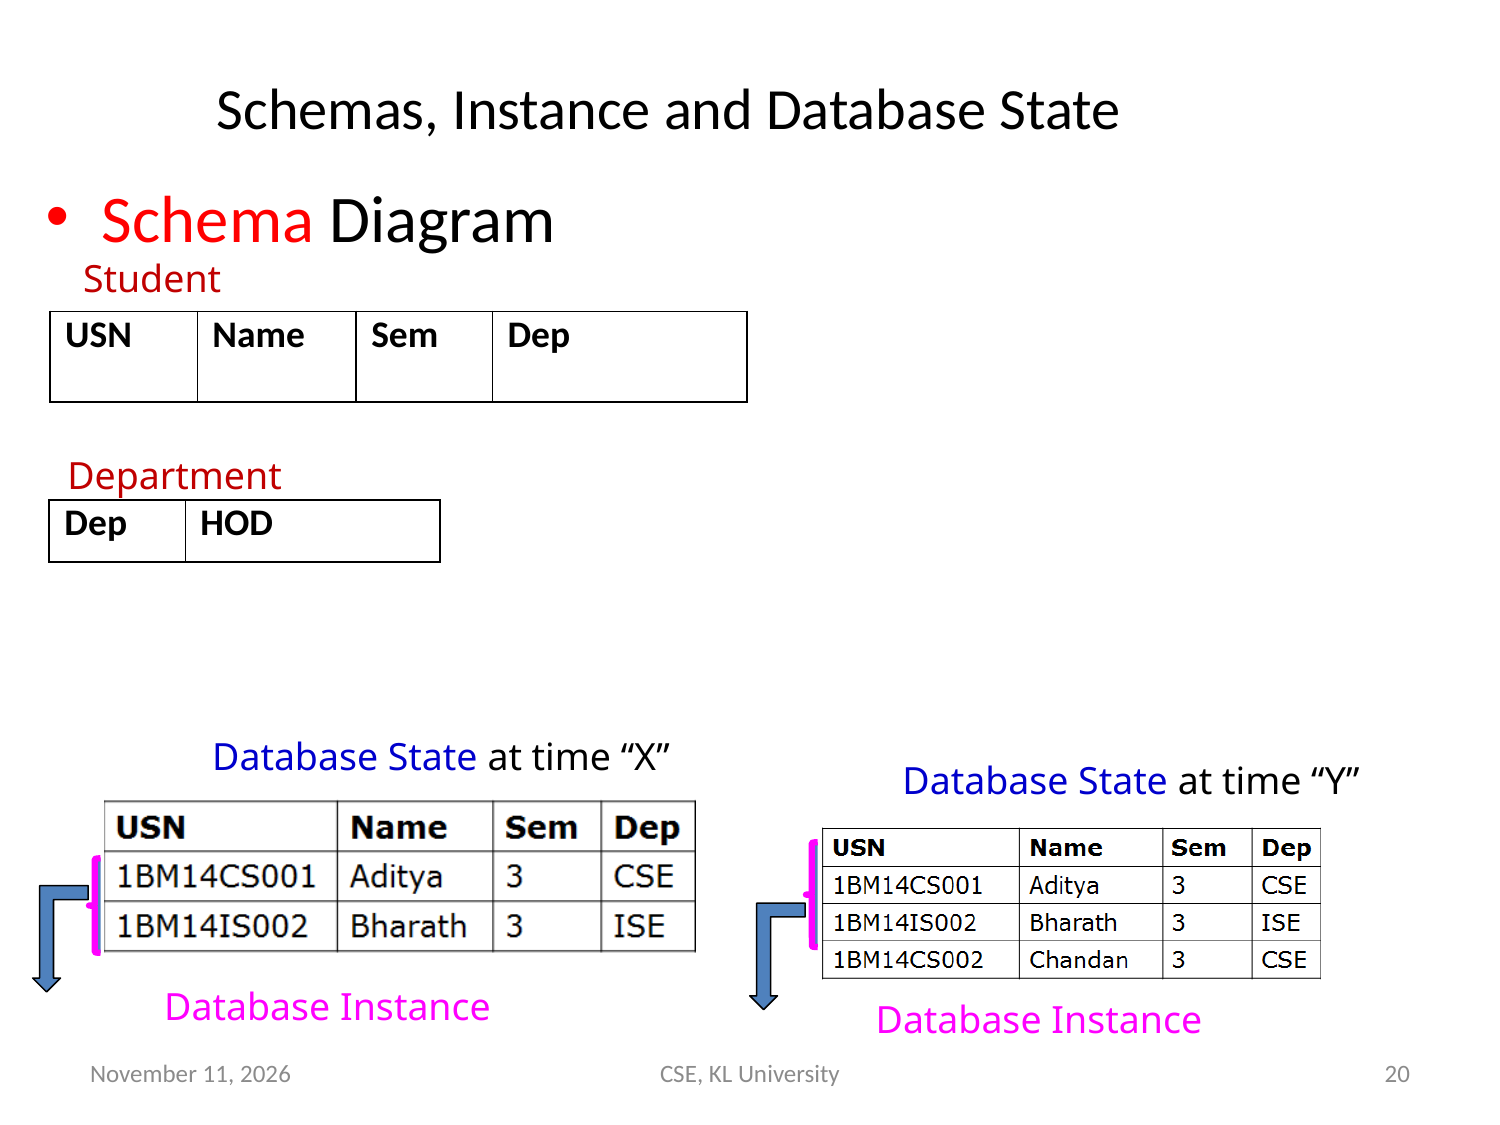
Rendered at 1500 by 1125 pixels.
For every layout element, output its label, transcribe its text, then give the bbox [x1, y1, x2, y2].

text_box [88, 858, 99, 953]
text_box Student [68, 247, 237, 308]
text_box [32, 885, 89, 992]
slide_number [75, 1042, 425, 1103]
text_box [805, 842, 817, 948]
text_box Database State at time “X” [197, 725, 685, 786]
table_header Sem [357, 312, 492, 401]
table_header Dep [493, 312, 746, 401]
picture [104, 798, 696, 964]
table_header Dep [50, 501, 185, 561]
text_box [749, 903, 806, 1010]
text_box Database State at time “Y” [887, 749, 1375, 810]
list Schema Diagram [30, 168, 1333, 1026]
table_header HOD [186, 501, 439, 561]
text_box Department [52, 444, 297, 504]
picture [822, 825, 1321, 987]
slide_number 20 [1074, 1042, 1425, 1103]
table_header USN [51, 312, 197, 401]
title Schemas, Instance and Database State [75, 52, 1263, 160]
text_box Database Instance [149, 975, 507, 1036]
text_box Database Instance [860, 995, 1218, 1049]
footer CSE, KL University [512, 1042, 988, 1103]
table_header Name [198, 312, 355, 401]
